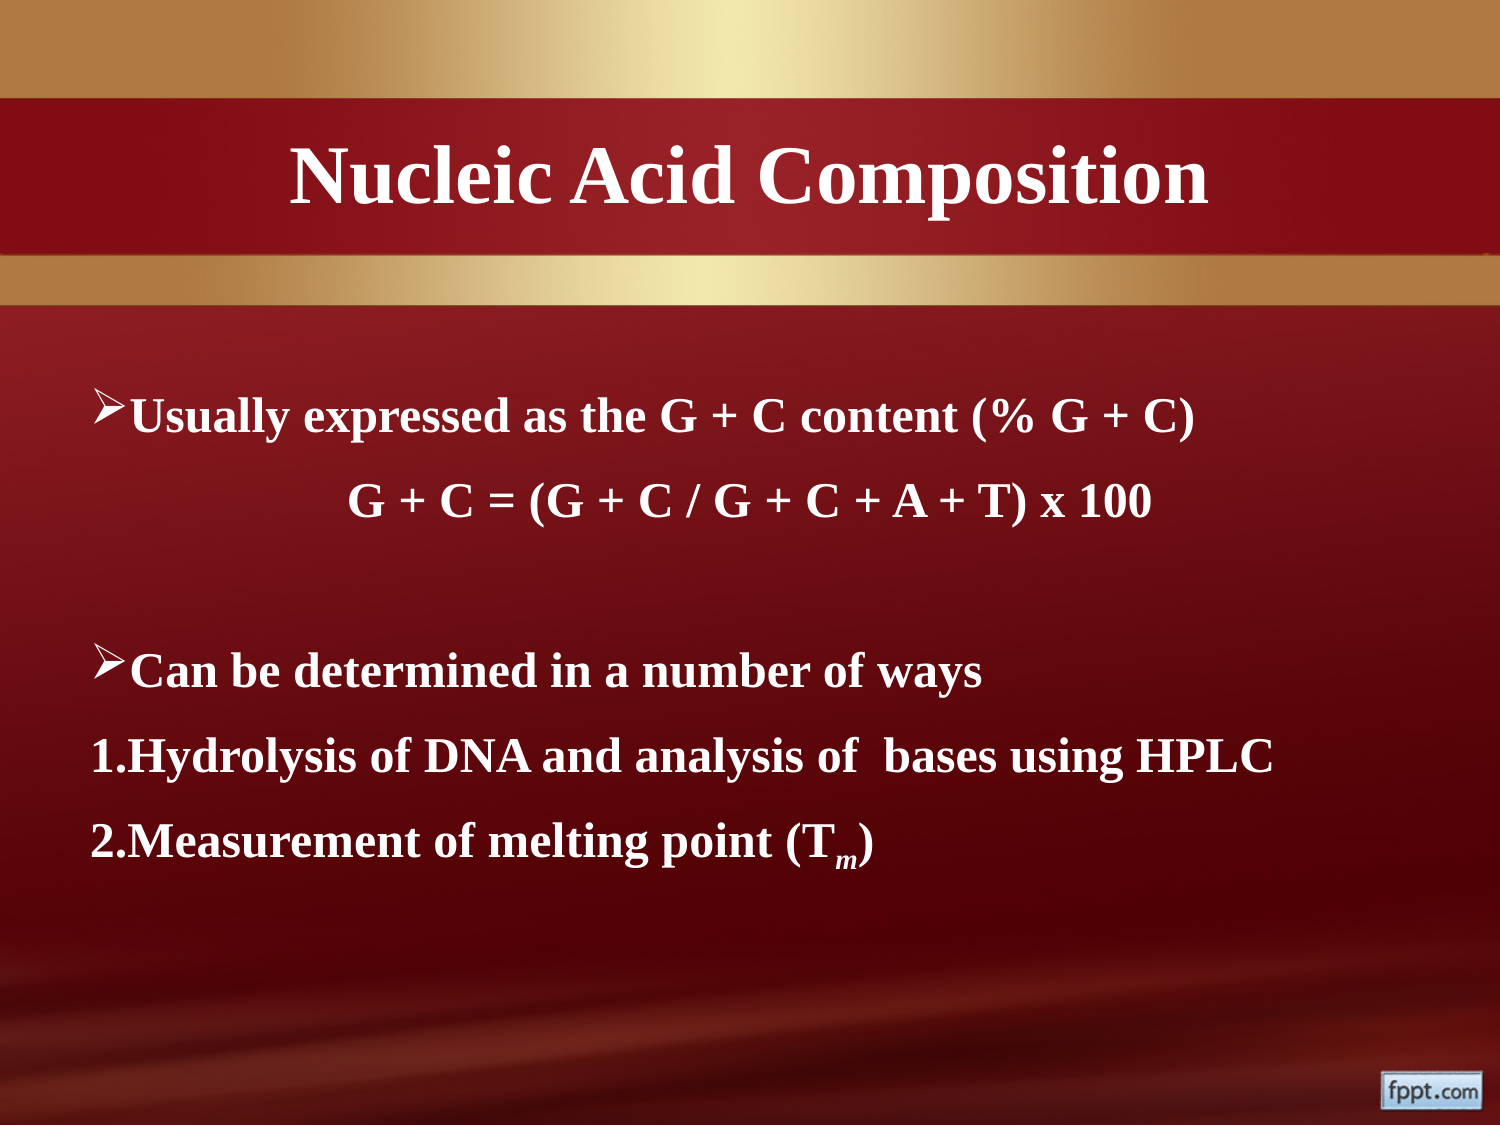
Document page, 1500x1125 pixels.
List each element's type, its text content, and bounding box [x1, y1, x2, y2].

picture [0, 0, 1500, 1125]
text_box Usually expressed as the G + C content (% G + C) G + C = (G + C / G + C + A + T) x 100 Can be determined in a number of ways 1.Hydrolysis of DNA and analysis of bases using HPLC 2.Measurement of melting point (Tm) [74, 375, 1425, 883]
text_box Nucleic Acid Composition [50, 112, 1450, 228]
